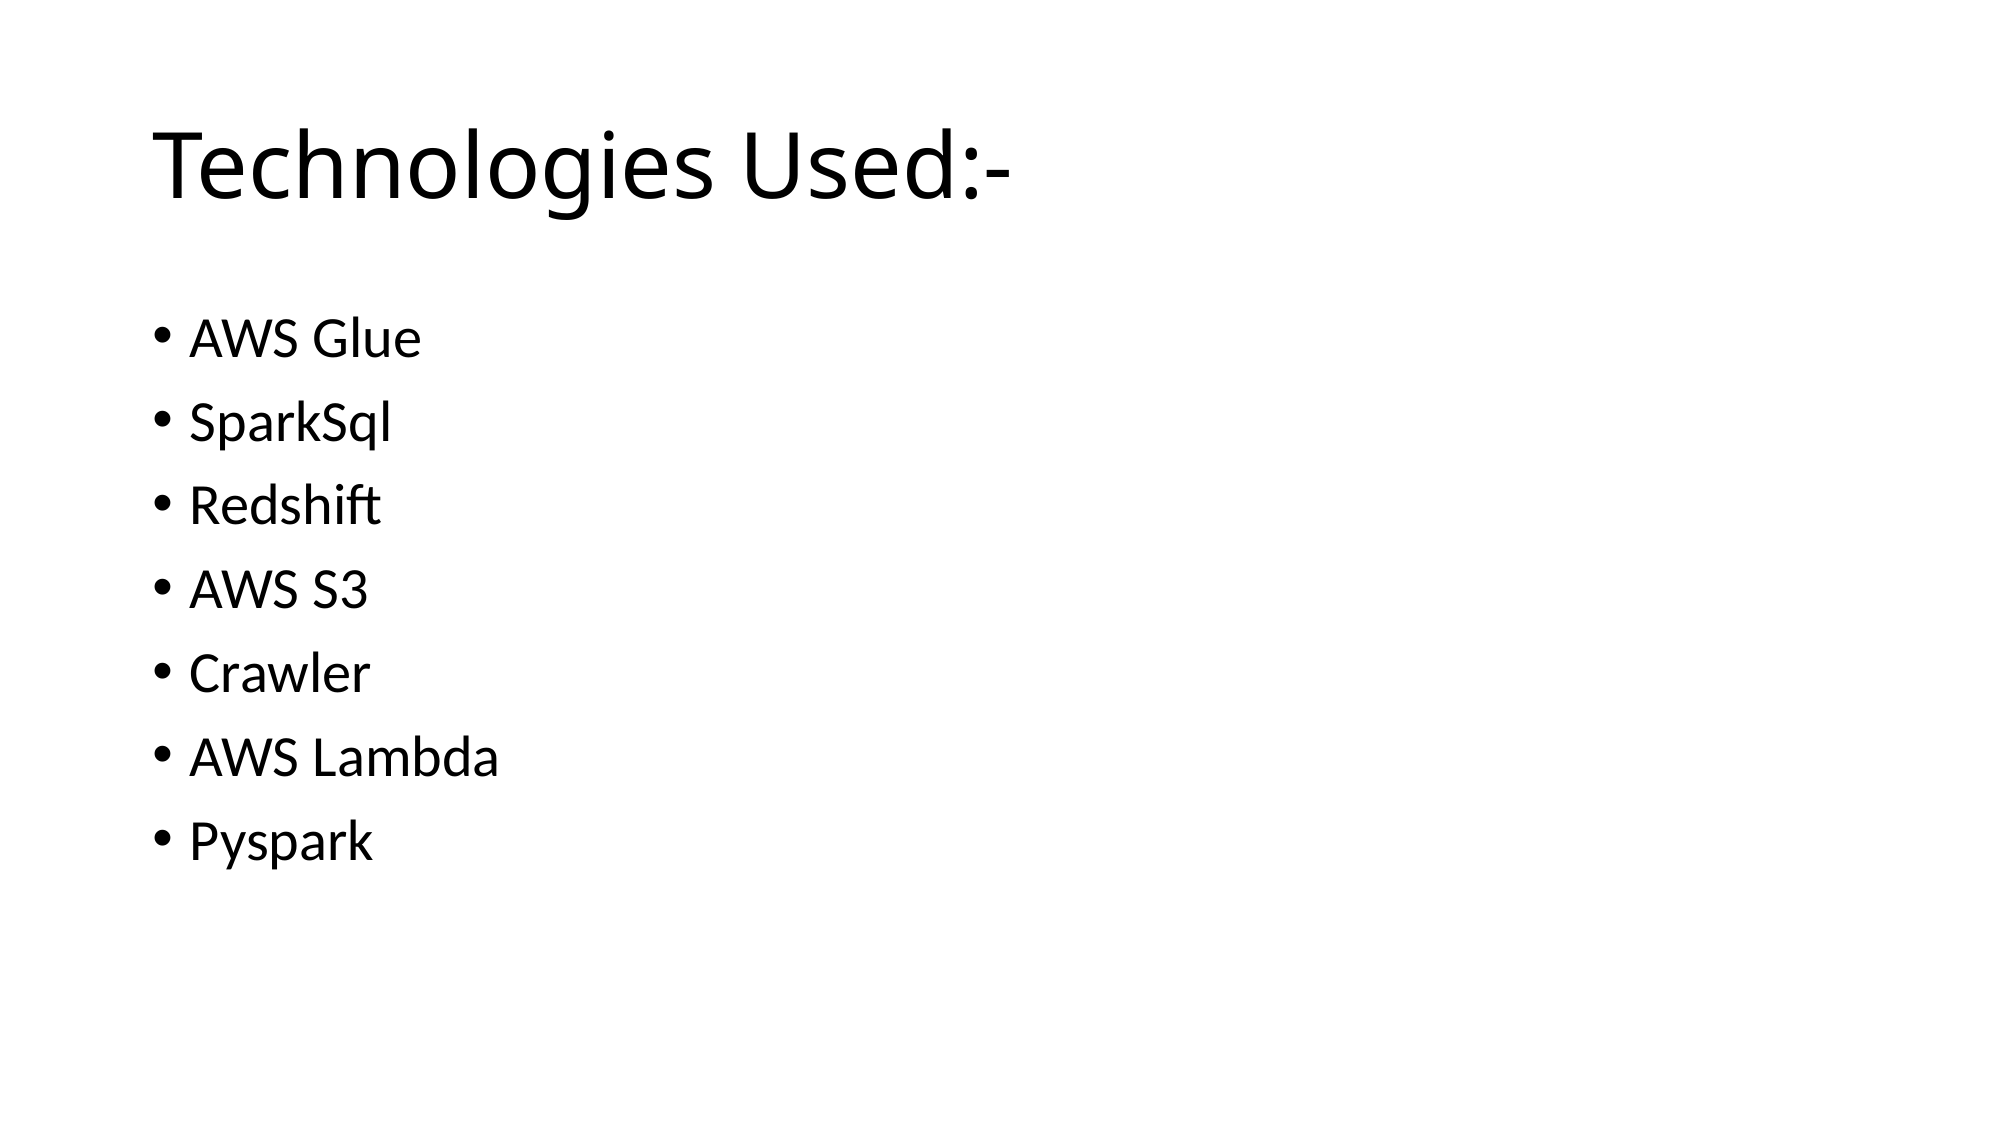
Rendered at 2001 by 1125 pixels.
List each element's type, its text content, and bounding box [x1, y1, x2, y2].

title Technologies Used:- [137, 59, 1863, 278]
list AWS Glue SparkSql Redshift AWS S3 Crawler AWS Lambda Pyspark [137, 299, 1863, 1014]
